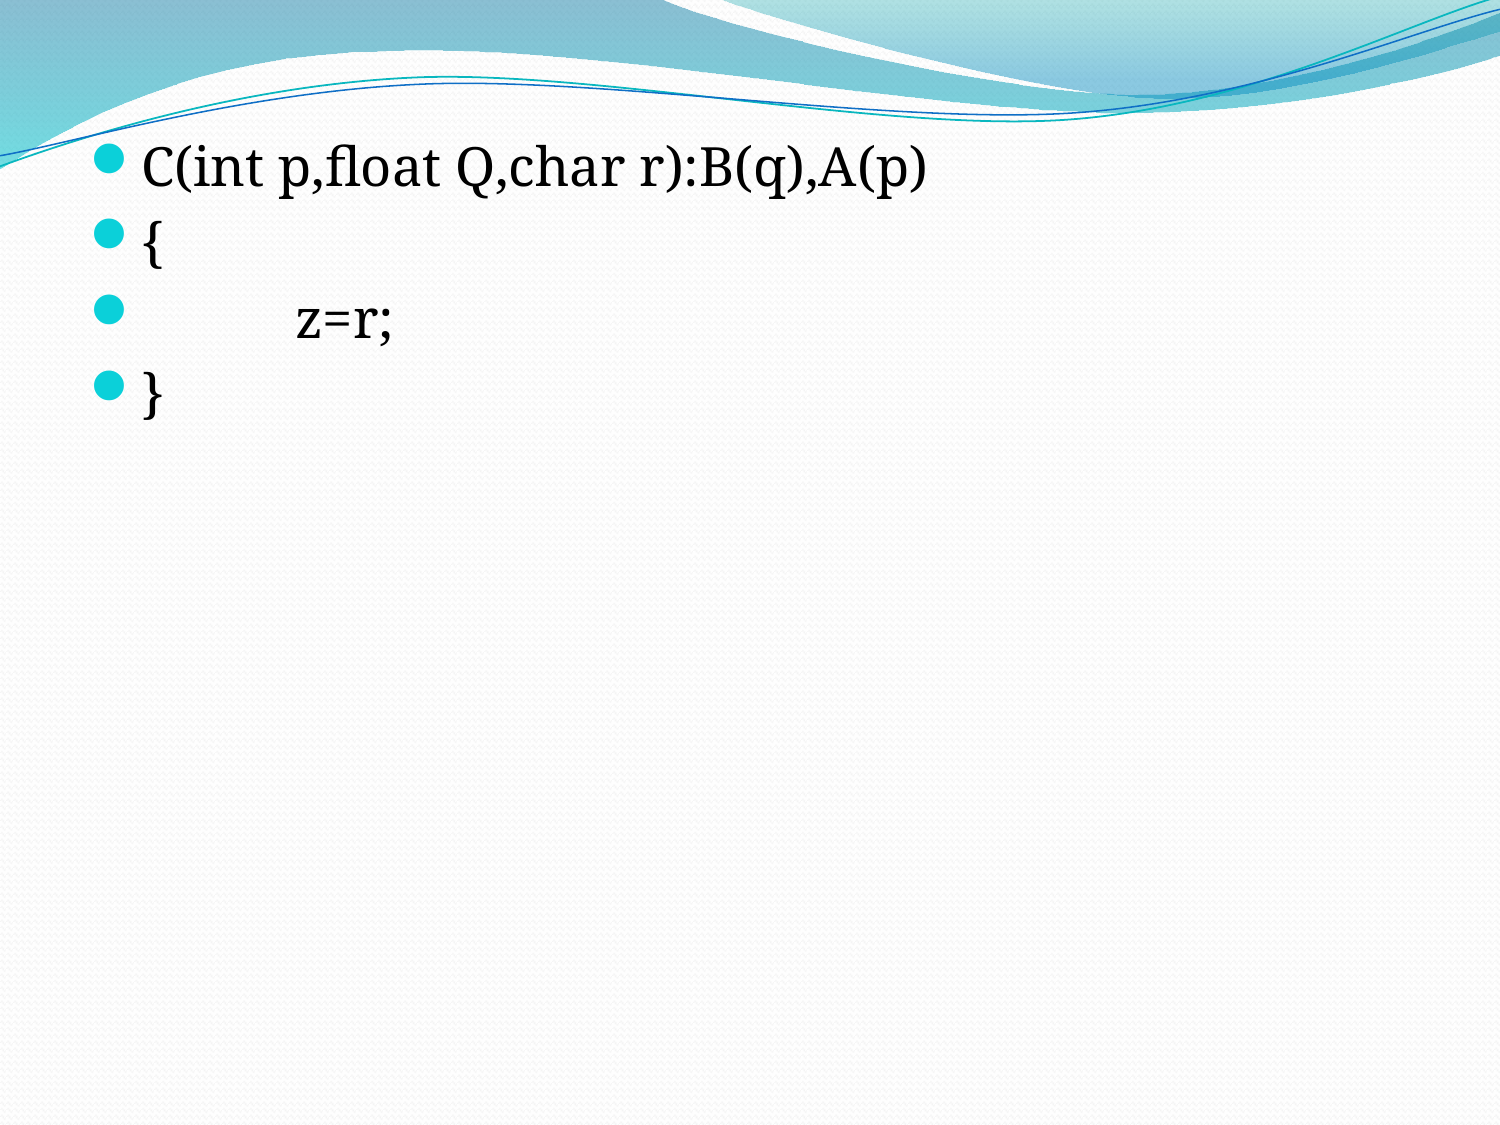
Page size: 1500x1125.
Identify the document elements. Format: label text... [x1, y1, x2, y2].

list C(int p,float Q,char r):B(q),A(p) { z=r; } [75, 125, 1425, 1038]
